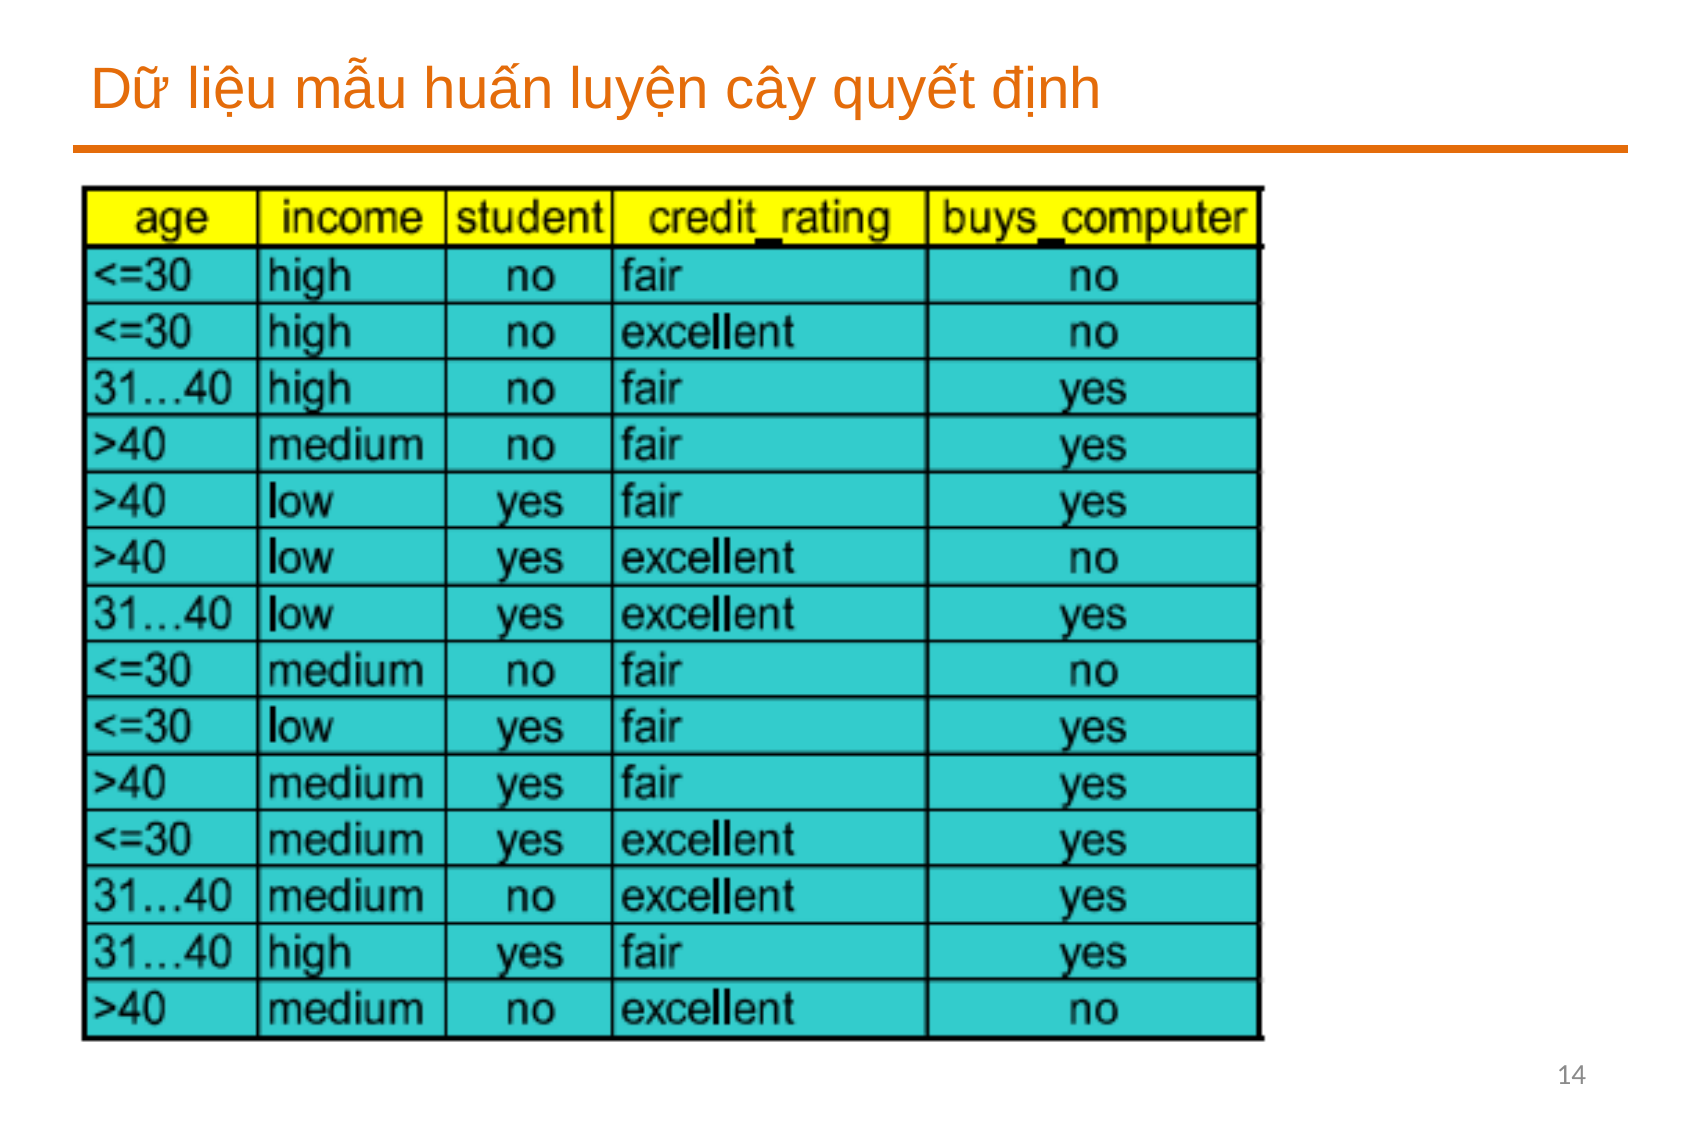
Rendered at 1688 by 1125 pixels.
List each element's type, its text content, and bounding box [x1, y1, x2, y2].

slide_number 14 [1209, 1042, 1604, 1103]
title Dữ liệu mẫu huấn luyện cây quyết định [72, 21, 1564, 145]
picture [77, 180, 1271, 1054]
